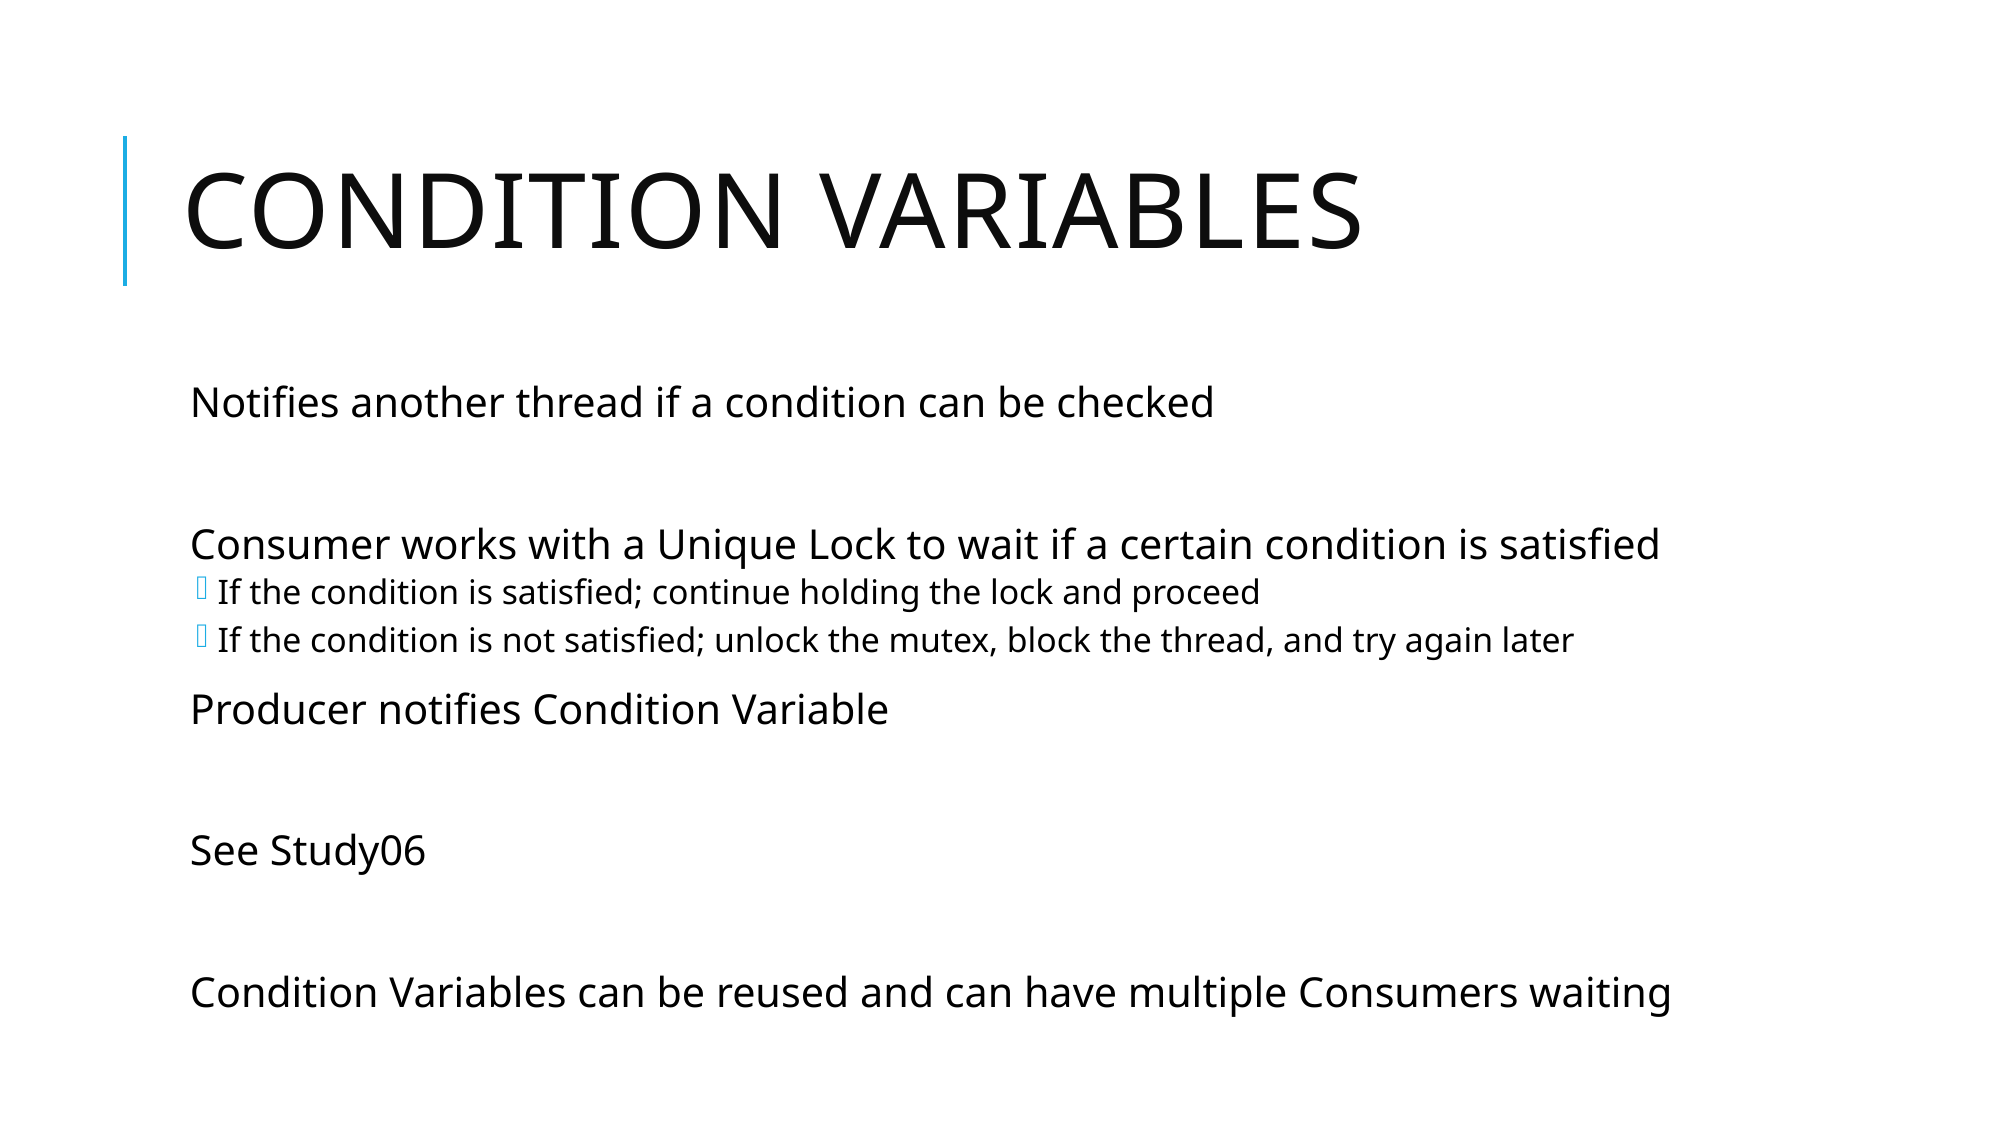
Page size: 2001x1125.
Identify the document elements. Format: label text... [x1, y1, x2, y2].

list Notifies another thread if a condition can be checked Consumer works with a Unique Lock to wait if a certain condition is satisfied If the condition is satisfied; continue holding the lock and proceed If the condition is not satisfied; unlock the mutex, block the thread, and try again later Producer notifies Condition Variable See Study06 Condition Variables can be reused and can have multiple Consumers waiting [168, 375, 1763, 1035]
title Condition Variables [168, 96, 1763, 342]
